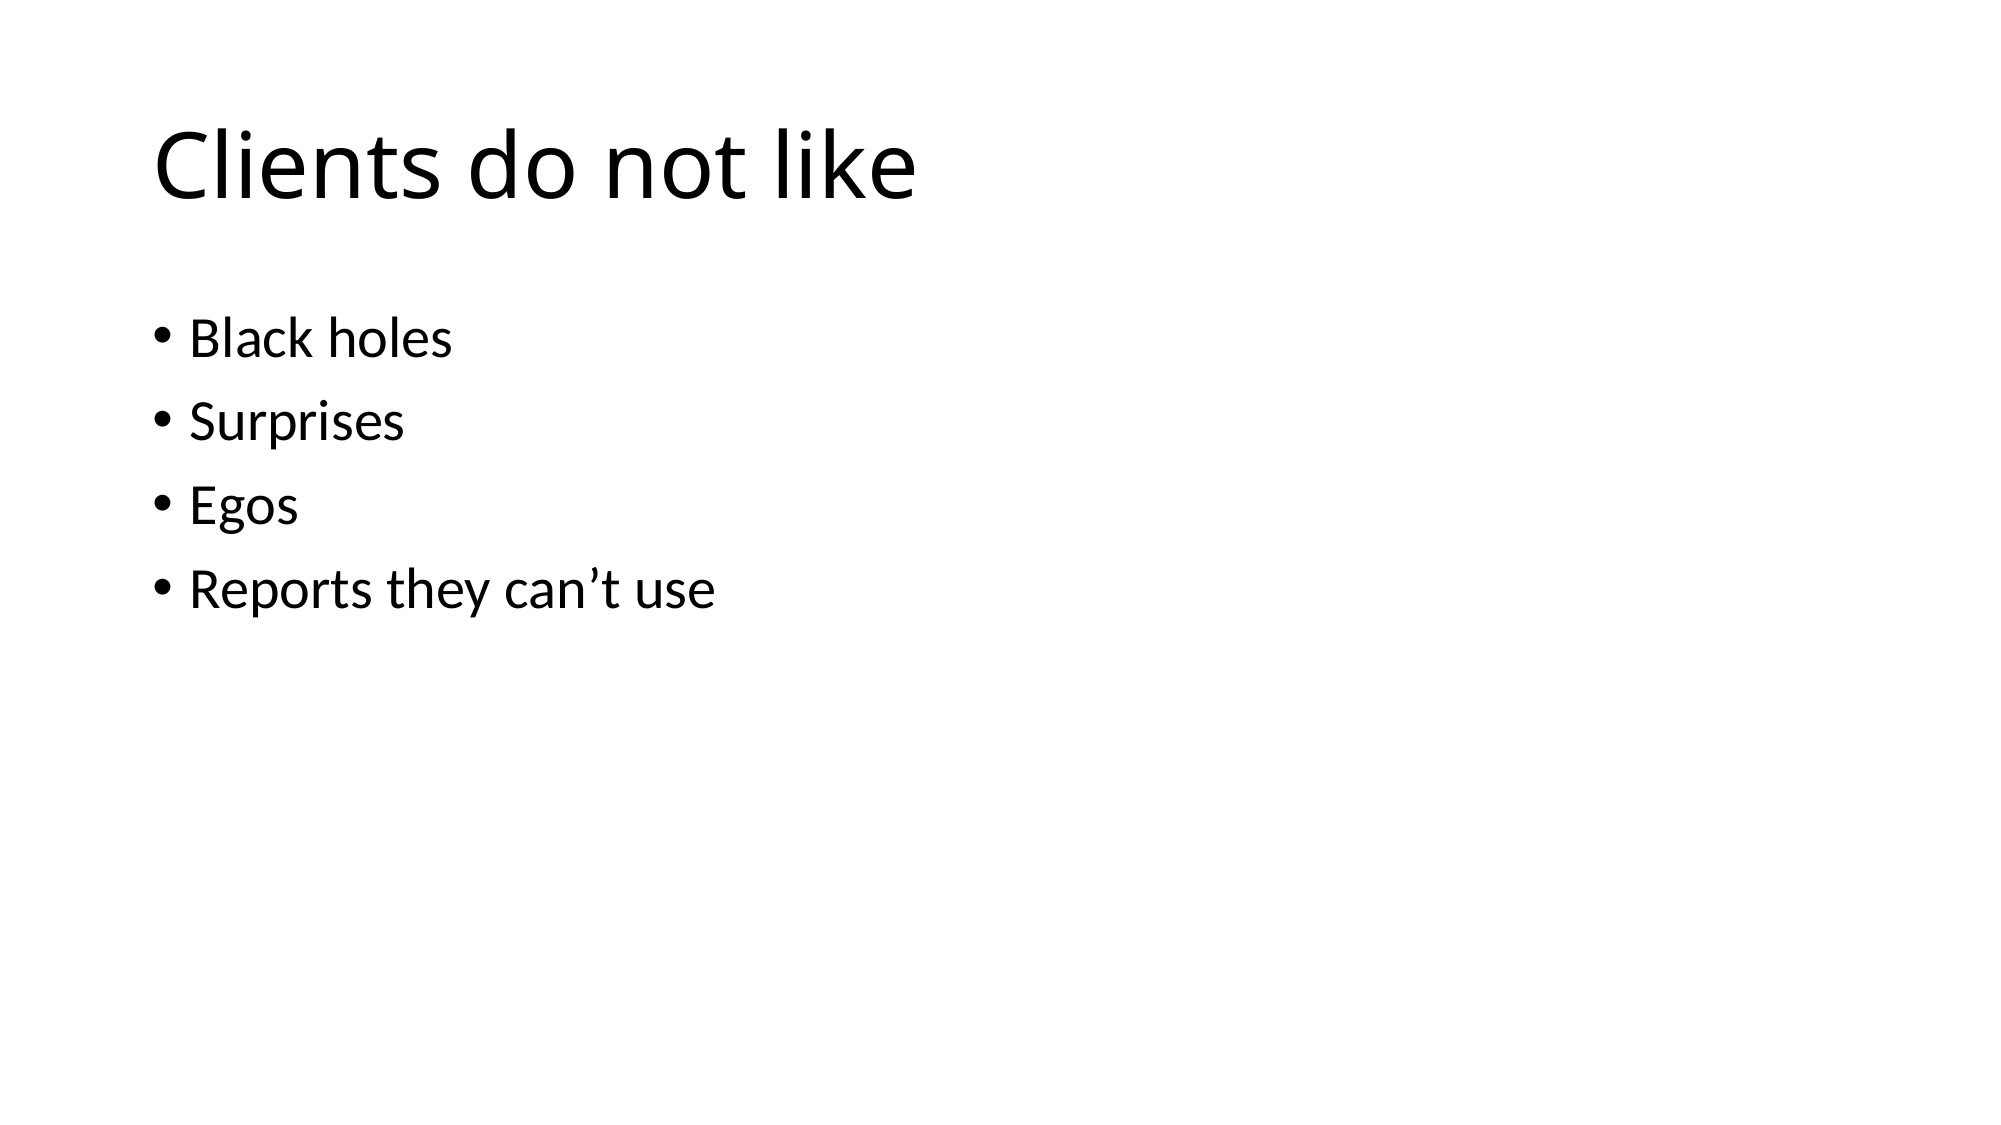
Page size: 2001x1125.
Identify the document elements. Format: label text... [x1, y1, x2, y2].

title Clients do not like [137, 59, 1863, 278]
list Black holes Surprises Egos Reports they can’t use [137, 299, 1863, 1014]
